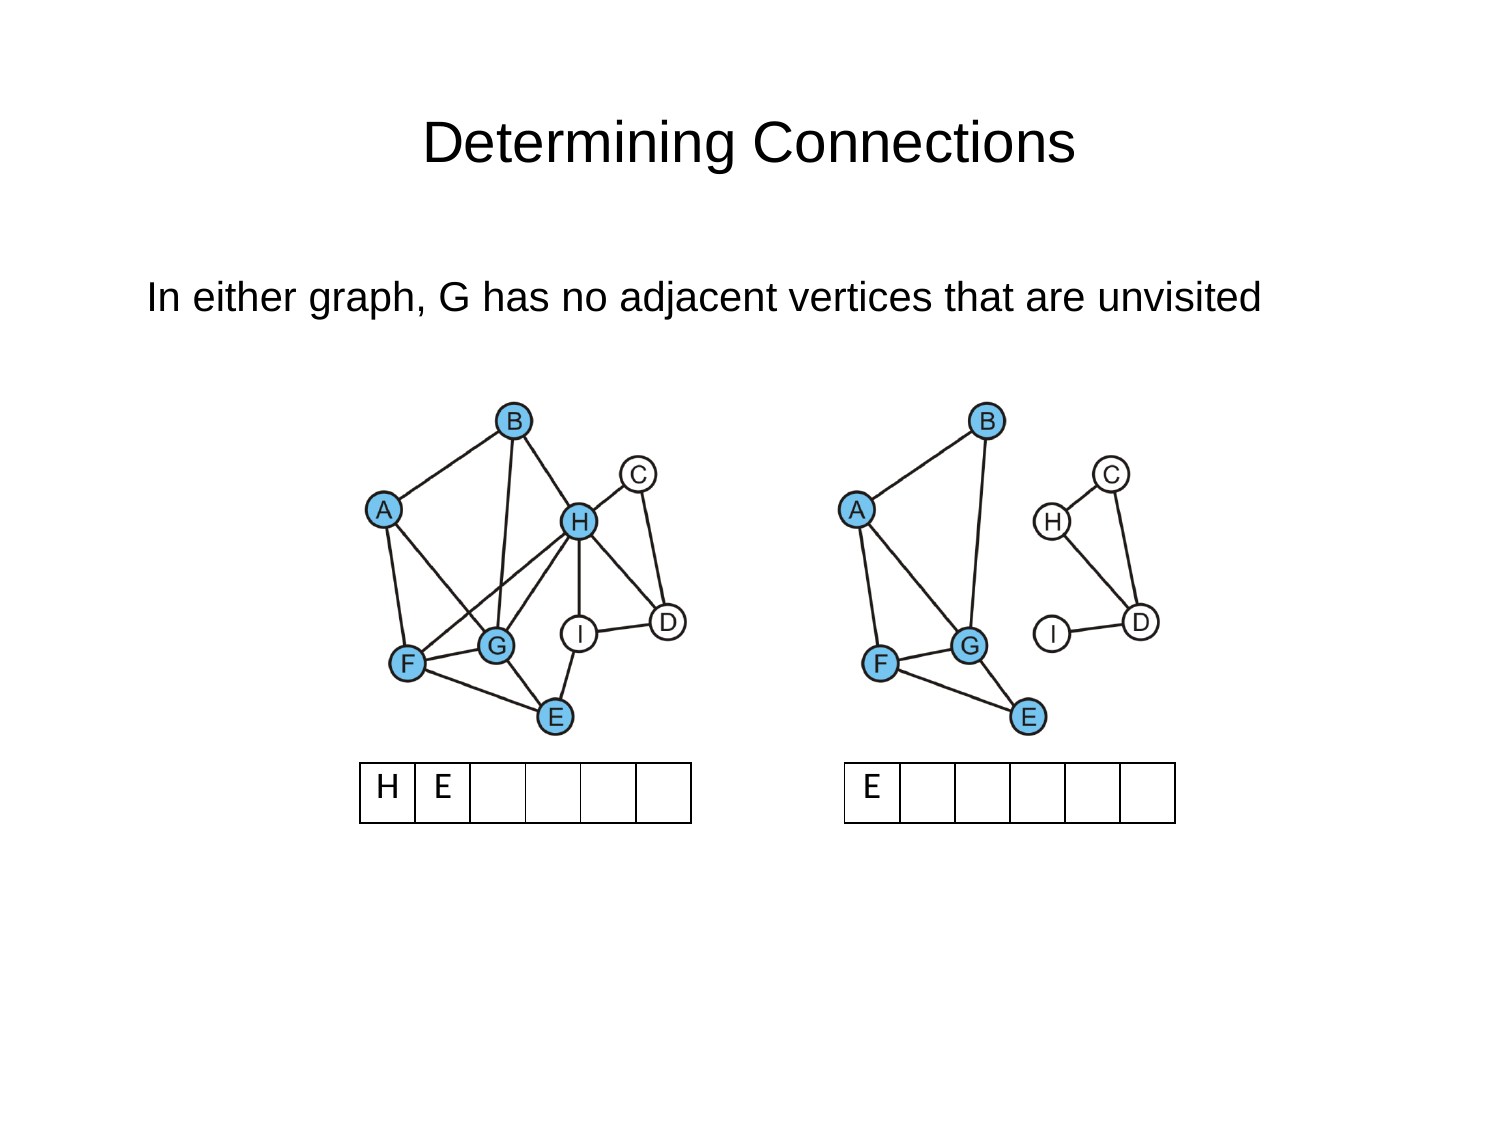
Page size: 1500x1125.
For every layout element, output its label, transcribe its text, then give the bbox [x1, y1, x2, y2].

list In either graph, G has no adjacent vertices that are unvisited [74, 262, 1426, 1006]
table_header [526, 764, 580, 822]
table_header H [361, 764, 414, 822]
table_header [901, 764, 954, 822]
table_header [471, 764, 525, 822]
table_header E [416, 764, 469, 822]
table_header [637, 764, 690, 822]
title Determining Connections [74, 44, 1426, 233]
table_header [1066, 764, 1119, 822]
picture [359, 396, 1164, 740]
table_header E [845, 764, 899, 822]
table_header [581, 764, 635, 822]
table_header [956, 764, 1009, 822]
table_header [1121, 764, 1174, 822]
table_header [1011, 764, 1064, 822]
